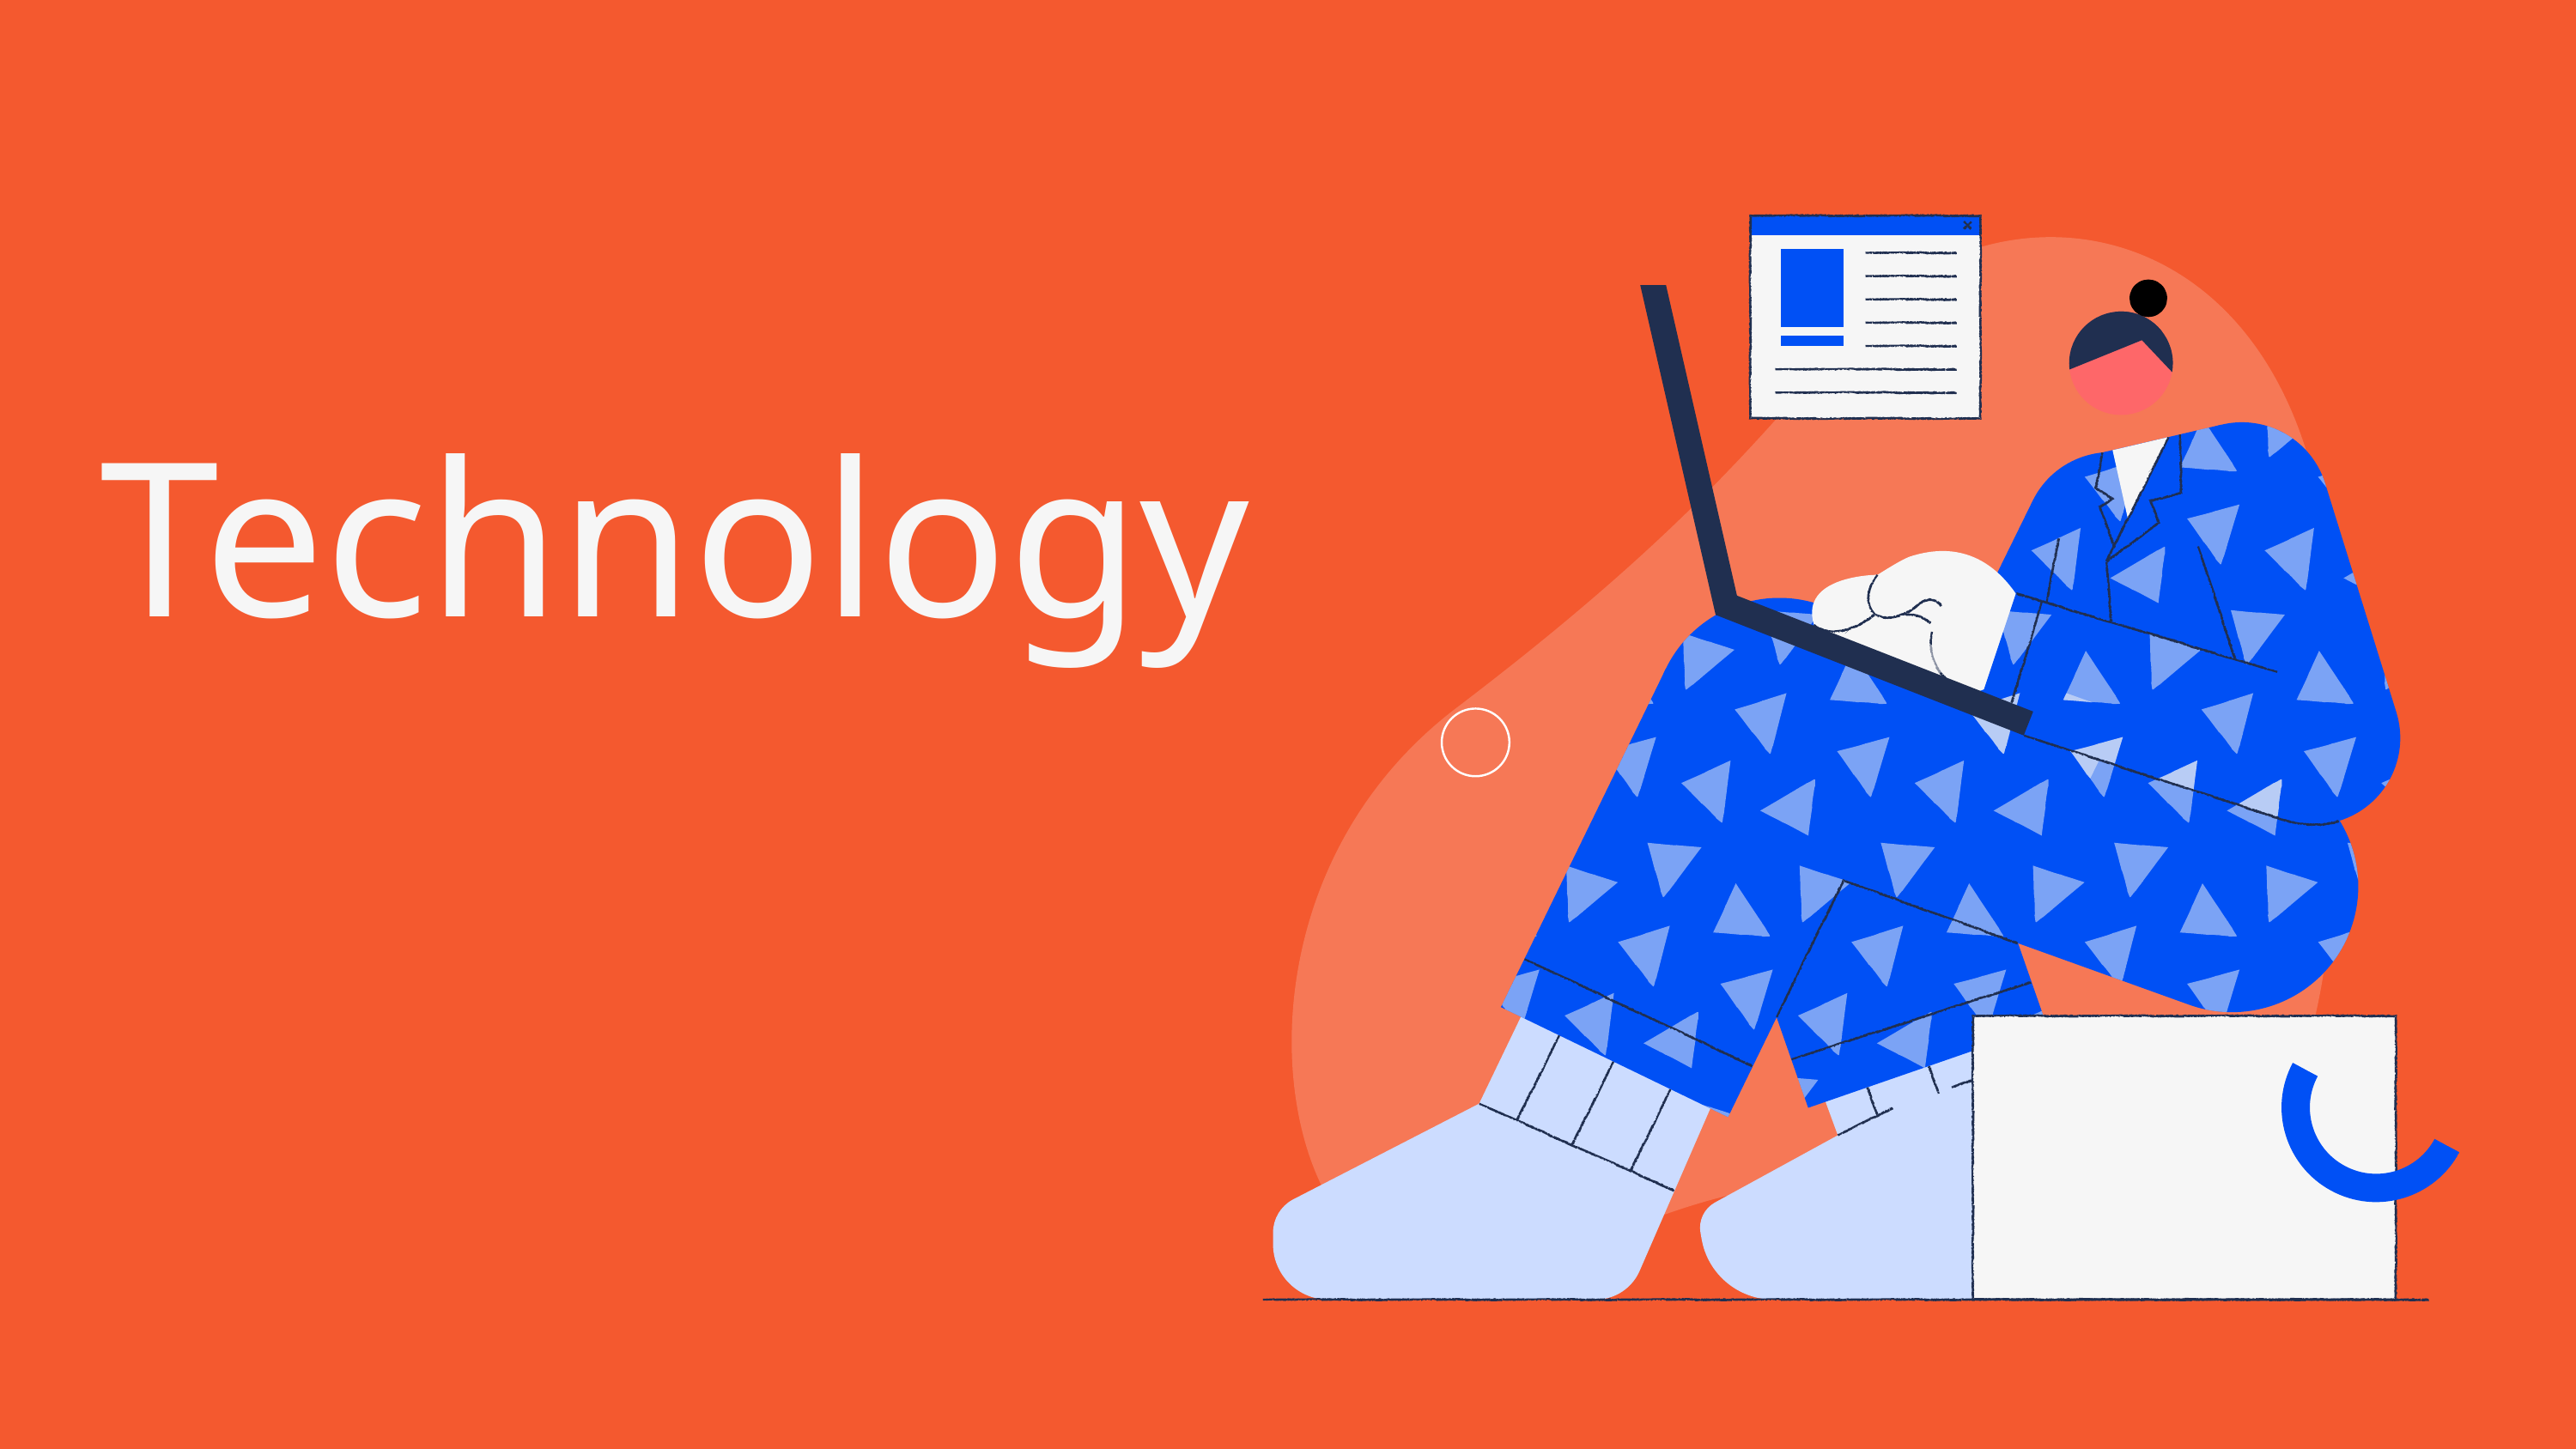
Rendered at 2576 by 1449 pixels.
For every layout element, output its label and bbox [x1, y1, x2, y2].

text_box [99, 441, 1476, 834]
picture [1188, 209, 2449, 1304]
text_box [1482, 706, 1511, 778]
